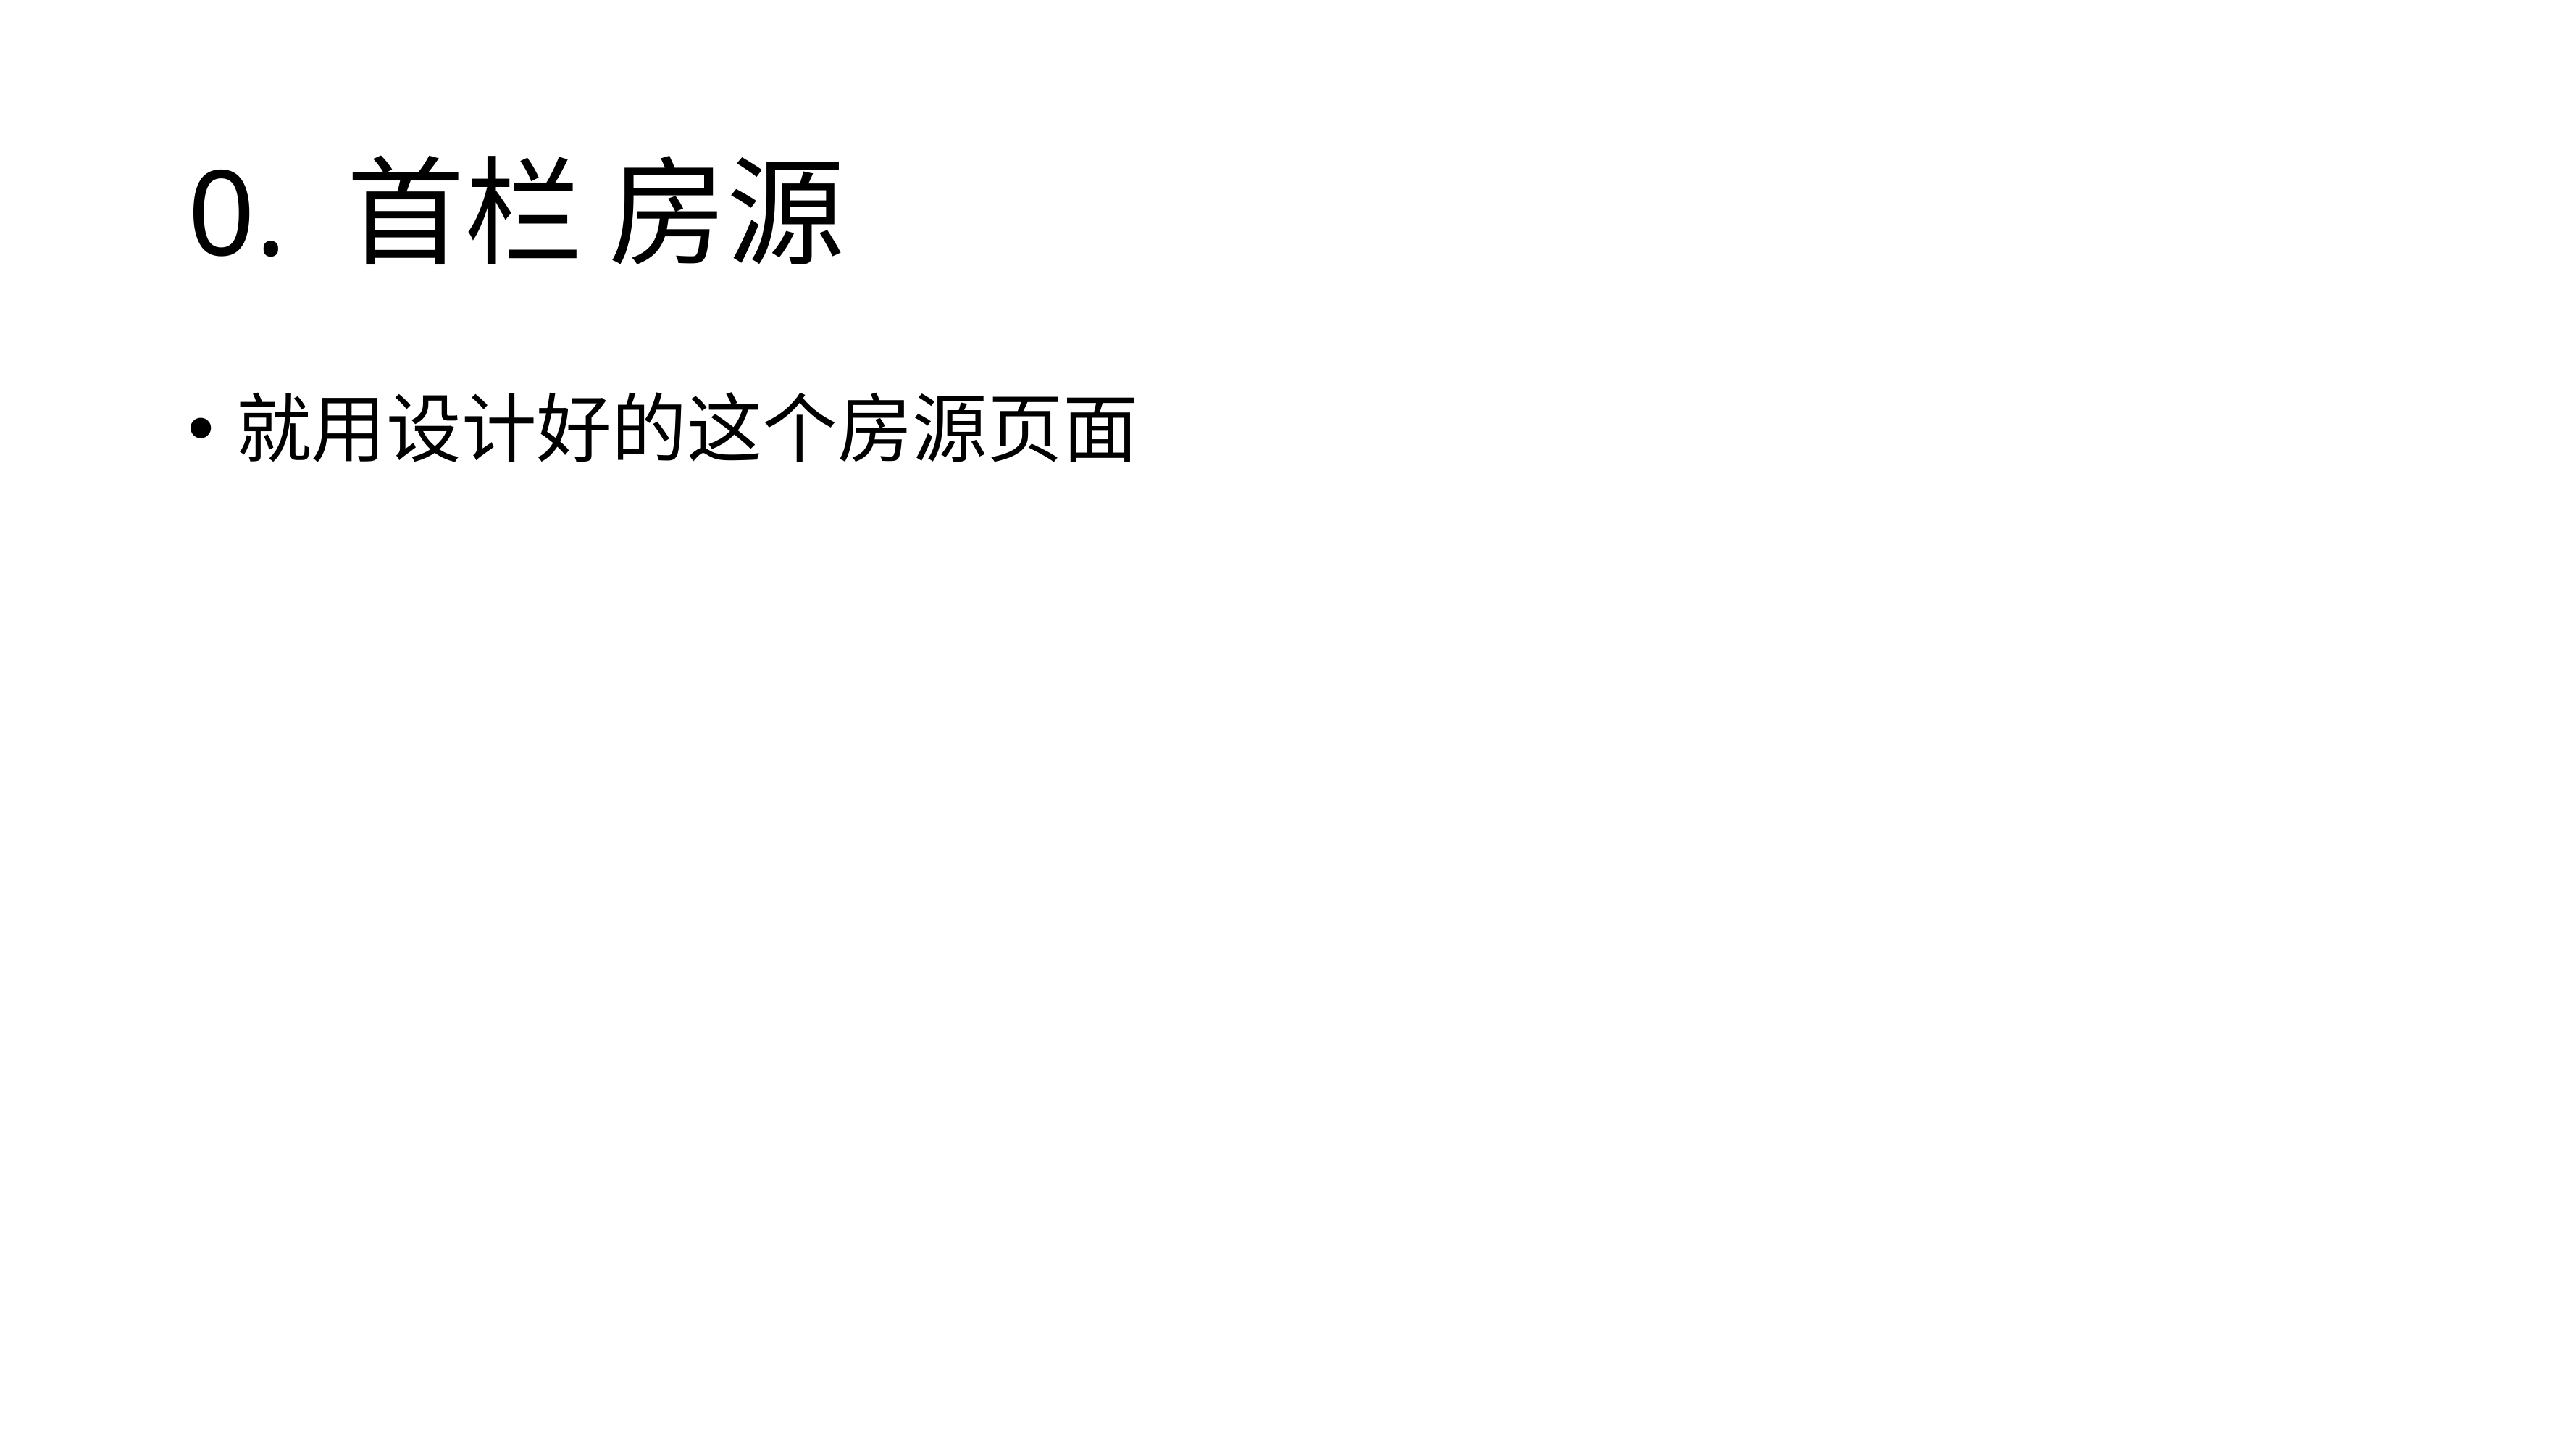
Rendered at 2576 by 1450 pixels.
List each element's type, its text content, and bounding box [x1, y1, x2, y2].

list 就用设计好的这个房源页面 [177, 386, 2399, 1306]
title 0. 首栏 房源 [177, 77, 2399, 357]
